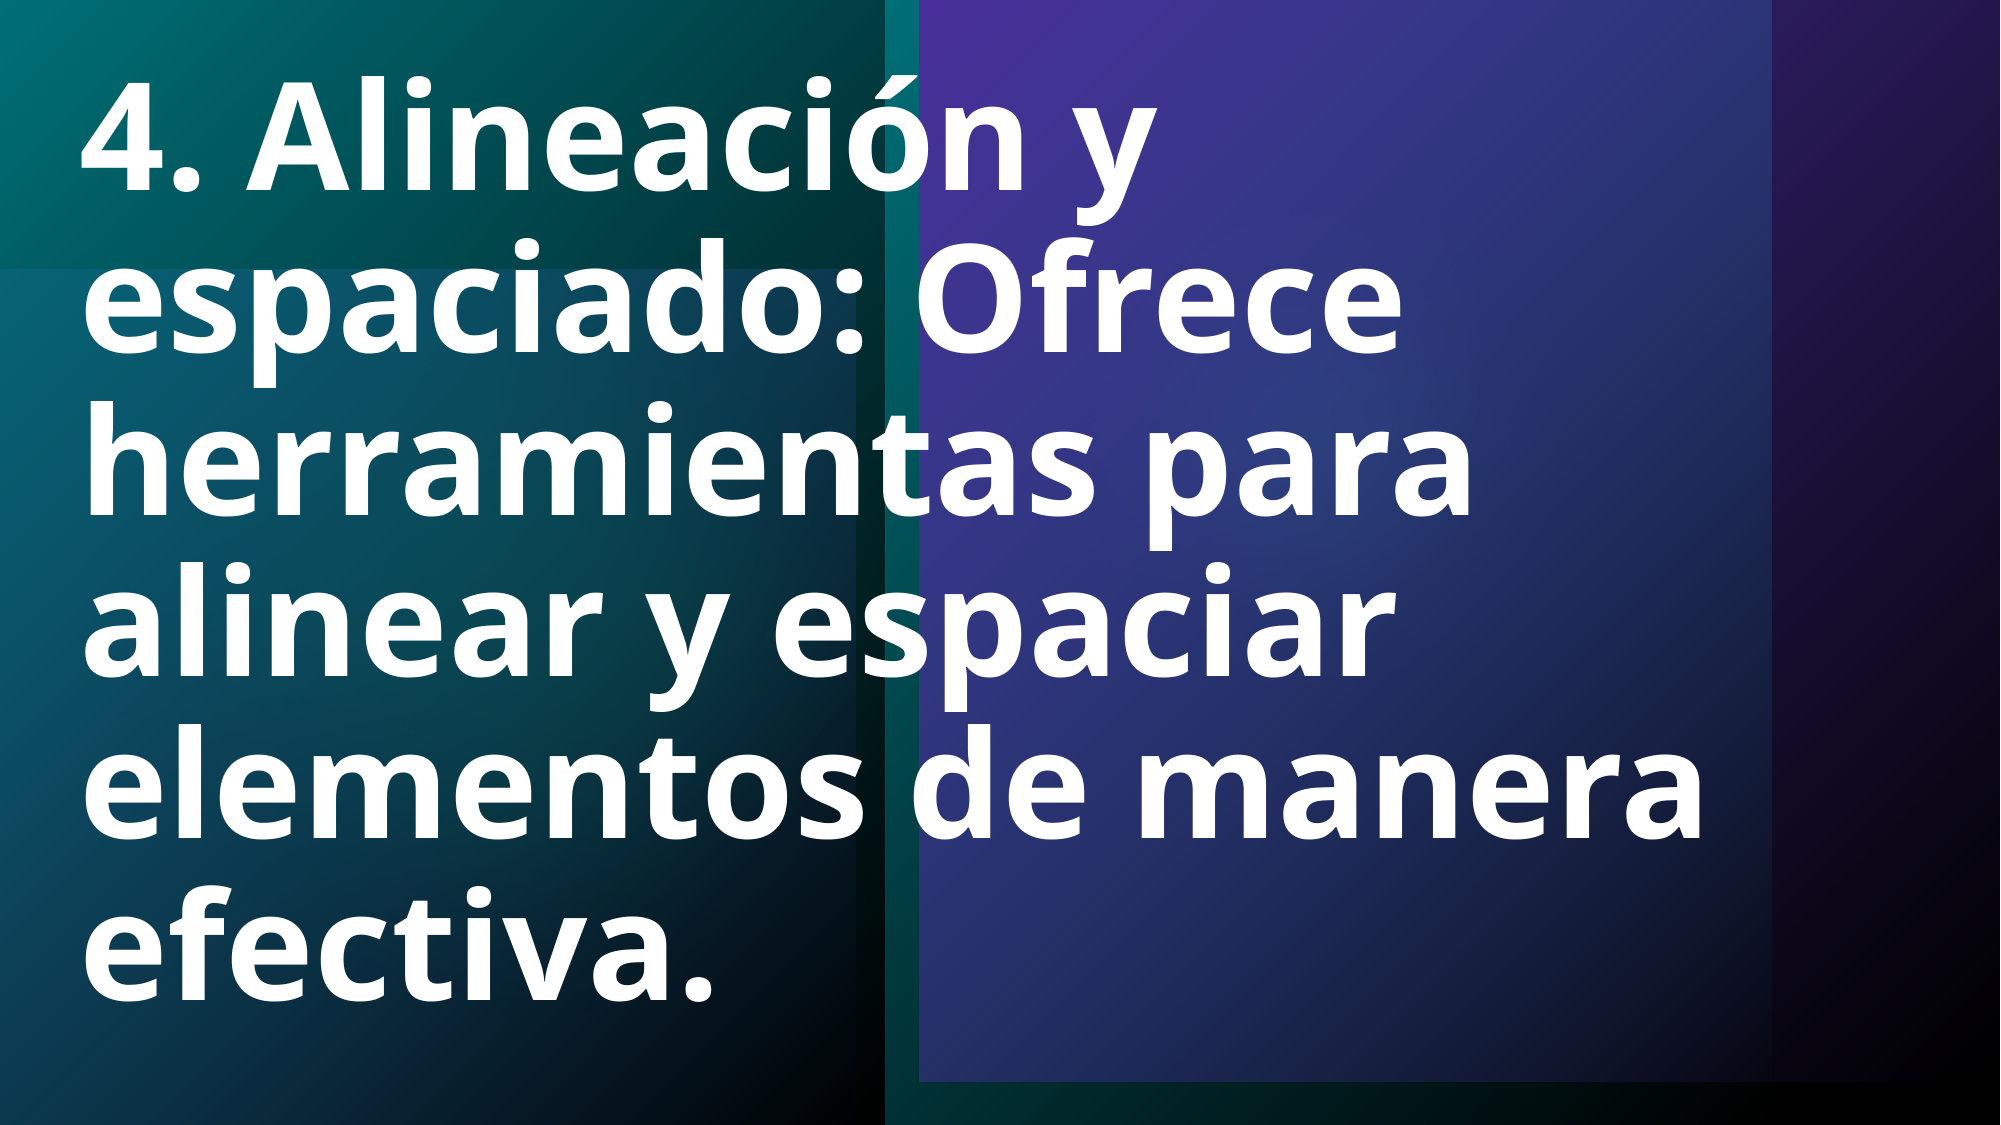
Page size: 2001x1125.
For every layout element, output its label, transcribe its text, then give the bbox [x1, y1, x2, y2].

title 4. Alineación y espaciado: Ofrece herramientas para alinear y espaciar elementos de manera efectiva. [64, 53, 1936, 648]
